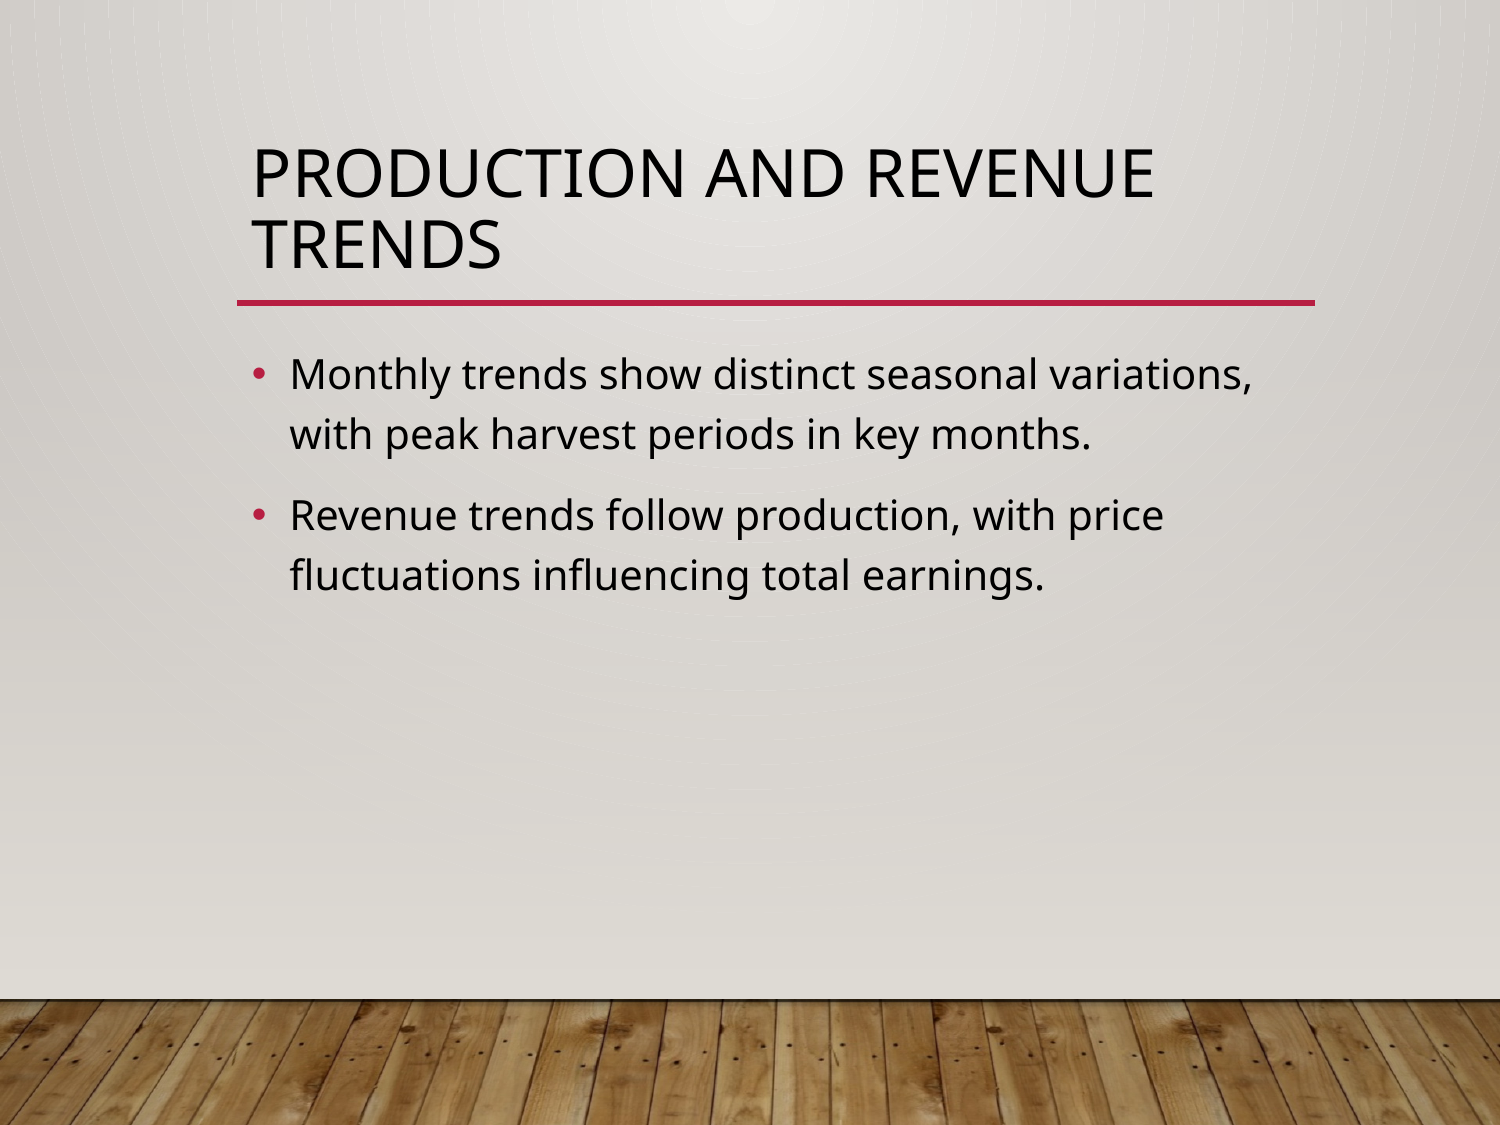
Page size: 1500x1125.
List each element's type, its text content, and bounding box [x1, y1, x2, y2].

title Production and Revenue Trends [236, 131, 1315, 305]
picture [0, 999, 1500, 1125]
list Monthly trends show distinct seasonal variations, with peak harvest periods in key months. Revenue trends follow production, with price fluctuations influencing total earnings. [236, 330, 1315, 897]
